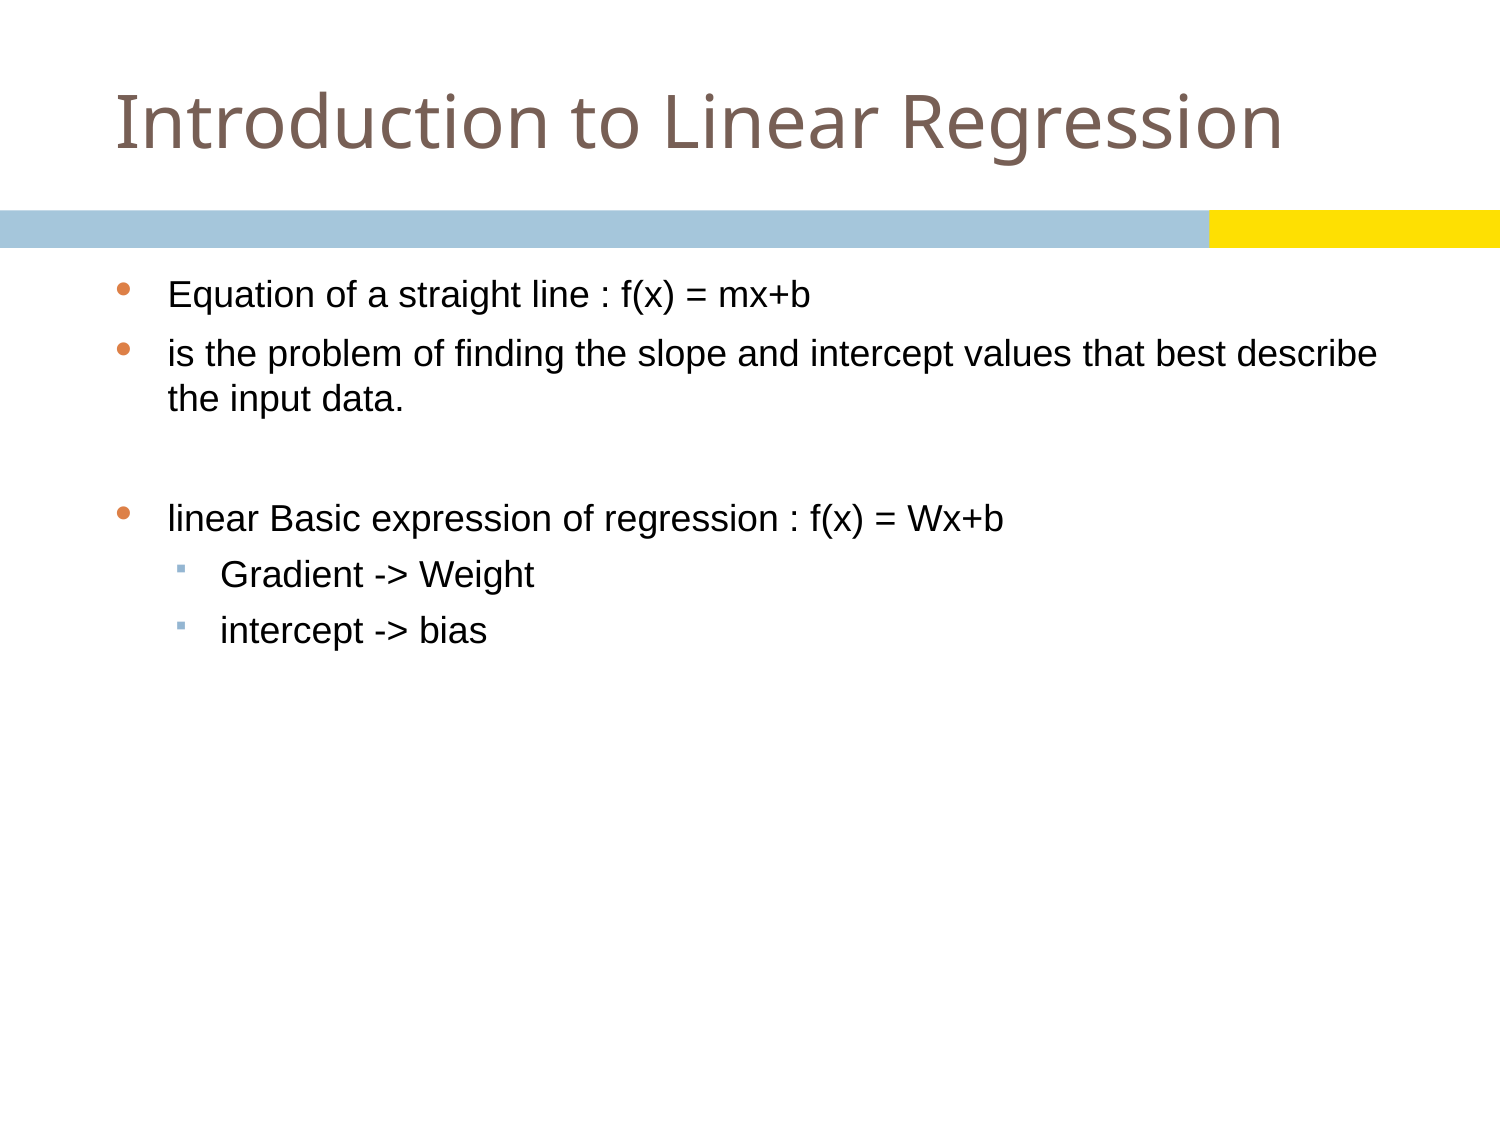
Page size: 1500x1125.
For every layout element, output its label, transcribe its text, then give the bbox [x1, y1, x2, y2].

list Equation of a straight line : f(x) = mx+b is the problem of finding the slope and intercept values that best describe the input data. linear Basic expression of regression : f(x) = Wx+b Gradient -> Weight intercept -> bias [100, 262, 1438, 1000]
title Introduction to Linear Regression [100, 37, 1438, 200]
